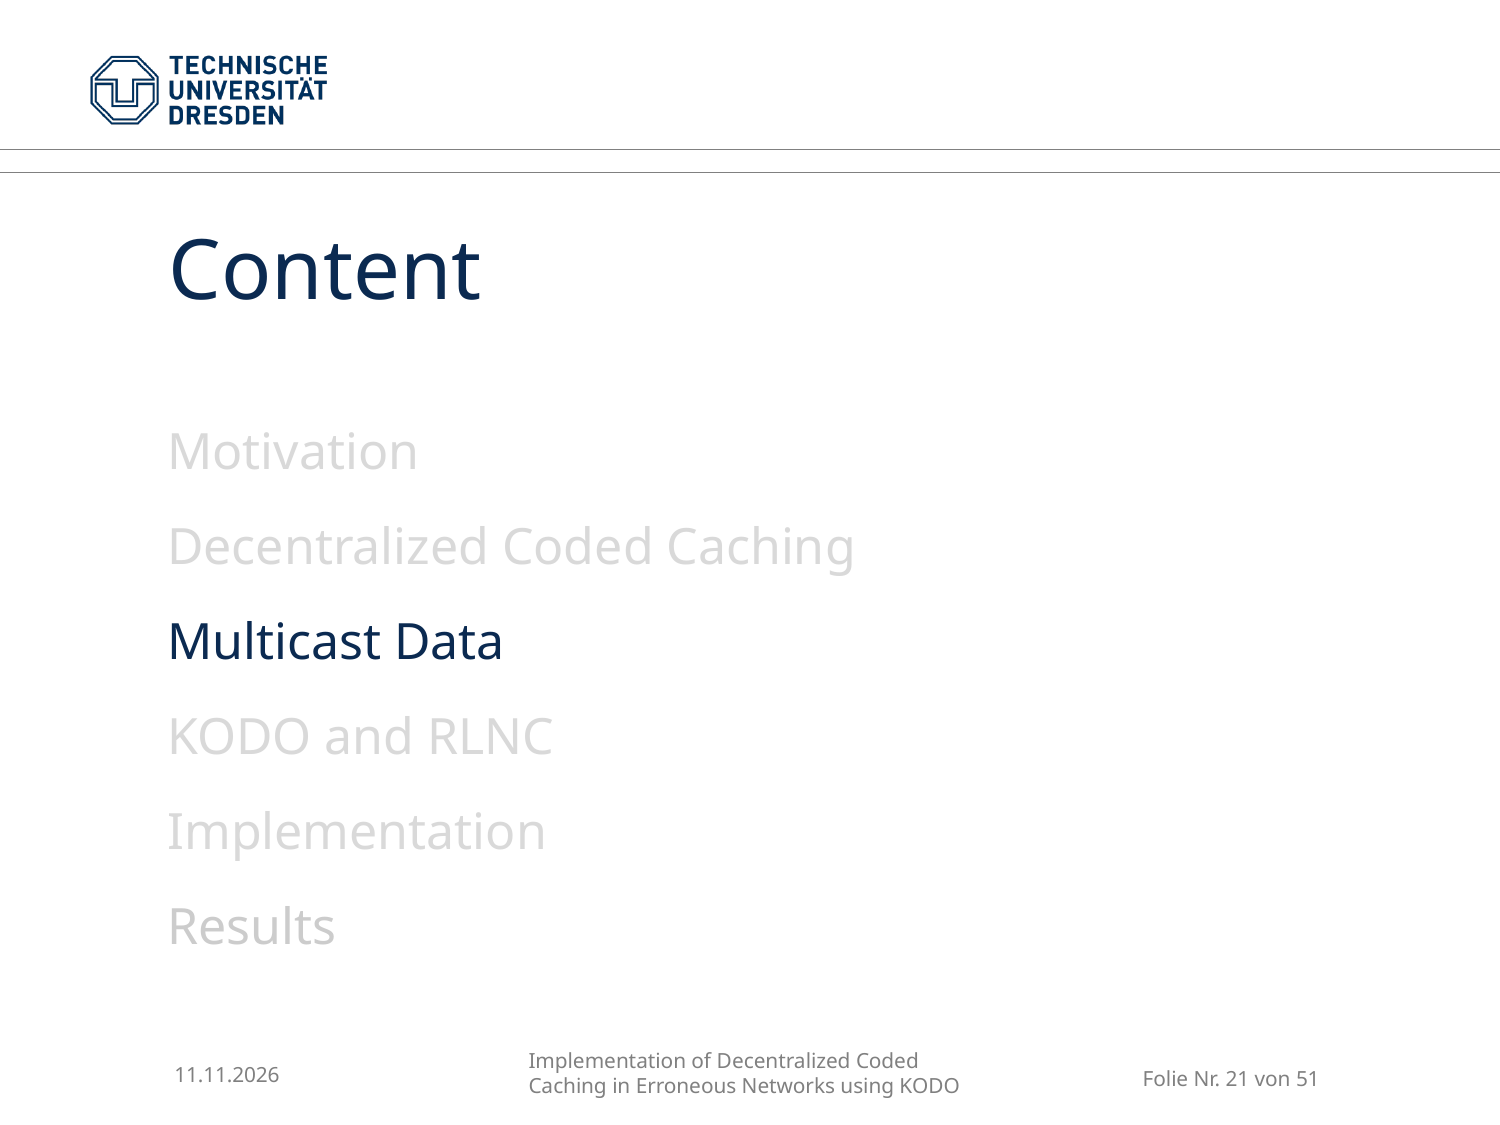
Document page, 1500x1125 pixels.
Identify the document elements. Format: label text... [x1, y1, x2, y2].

title Content [153, 172, 1376, 349]
list Motivation Decentralized Coded Caching Multicast Data KODO and RLNC Implementation Results [152, 349, 1376, 970]
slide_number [159, 1045, 510, 1106]
picture [90, 54, 327, 125]
